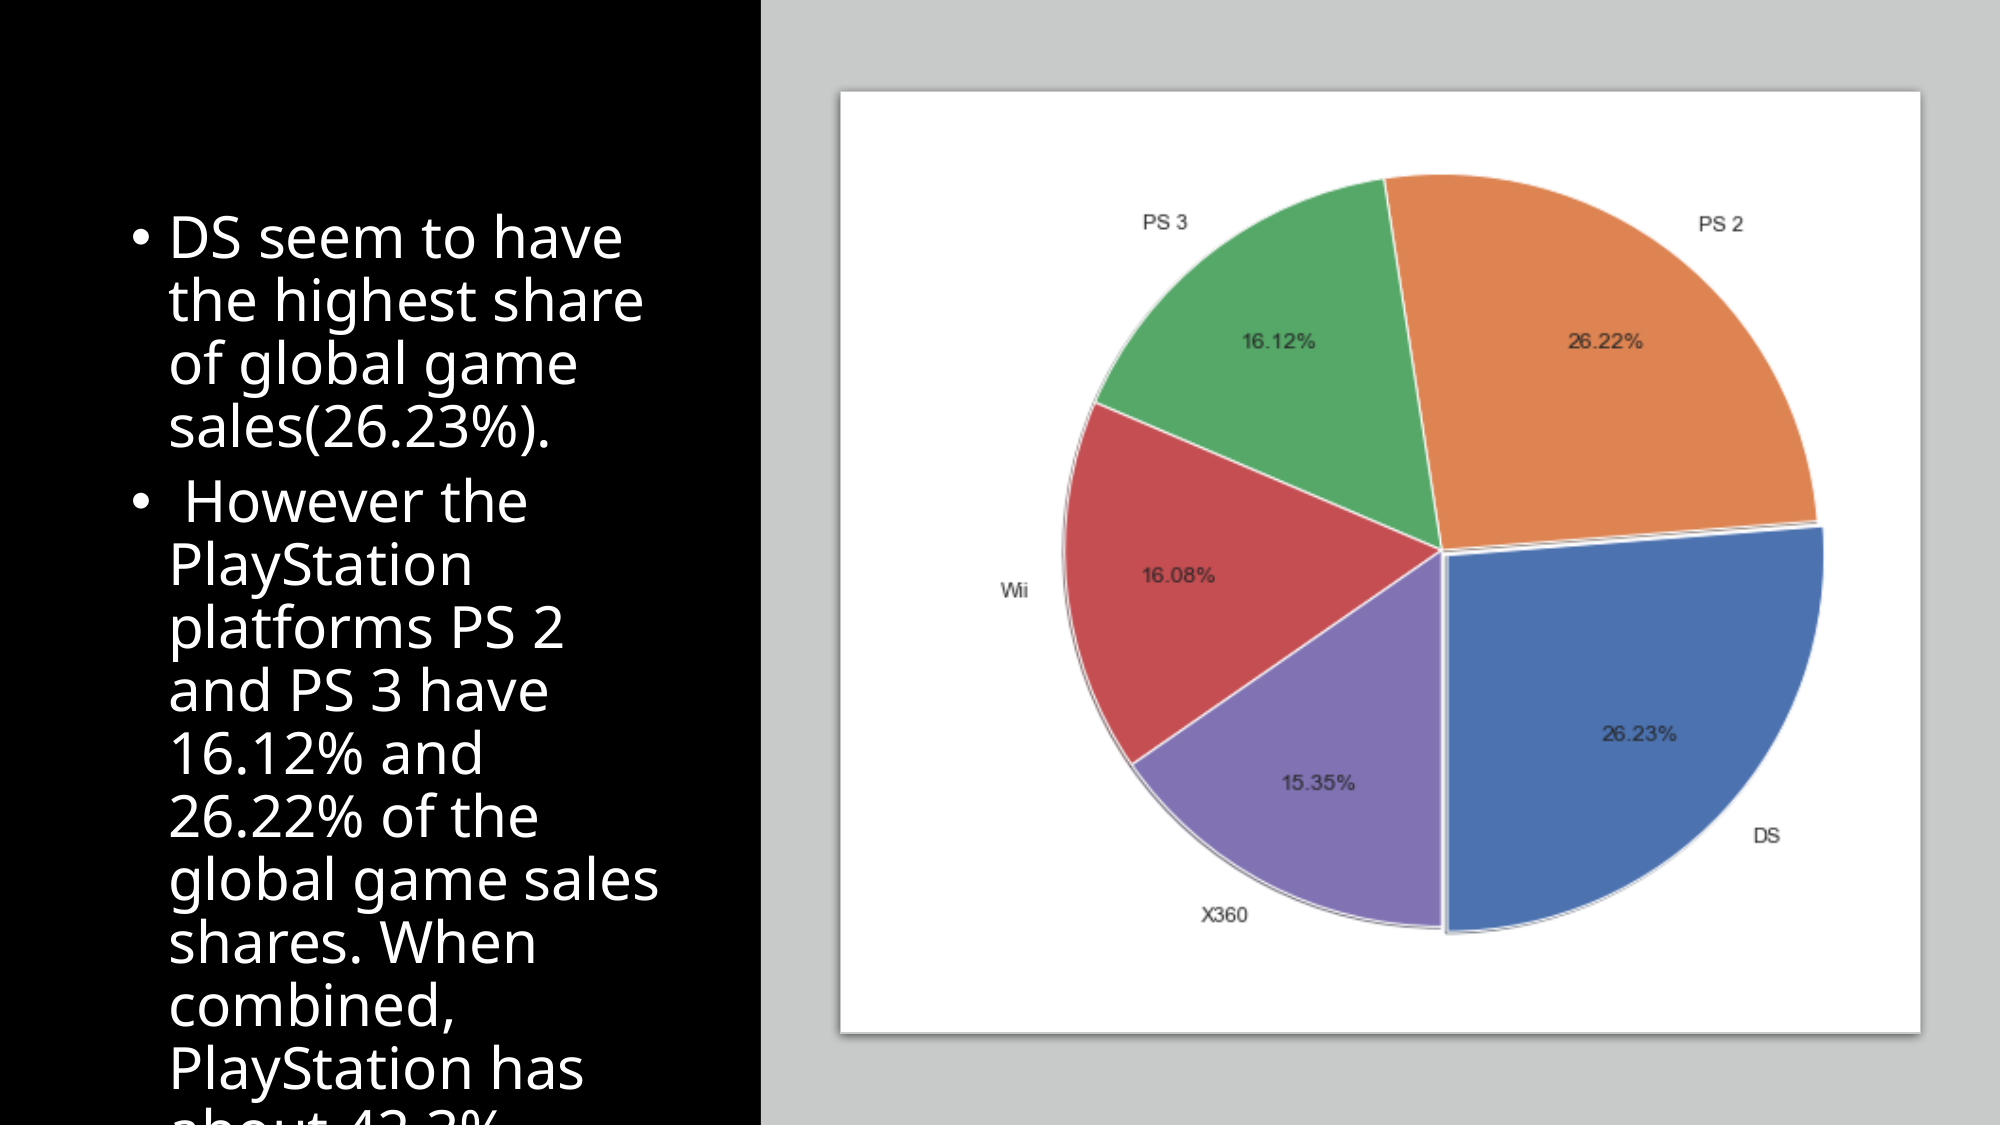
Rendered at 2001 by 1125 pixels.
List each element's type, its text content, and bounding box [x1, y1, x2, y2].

text_box [760, 0, 2000, 1125]
text_box DS seem to have the highest share of global game sales(26.23%). However the PlayStation platforms PS 2 and PS 3 have 16.12% and 26.22% of the global game sales shares. When combined, PlayStation has about 42.3% share of global video game sales. [106, 200, 682, 822]
text_box [839, 90, 1922, 1034]
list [886, 156, 1875, 968]
